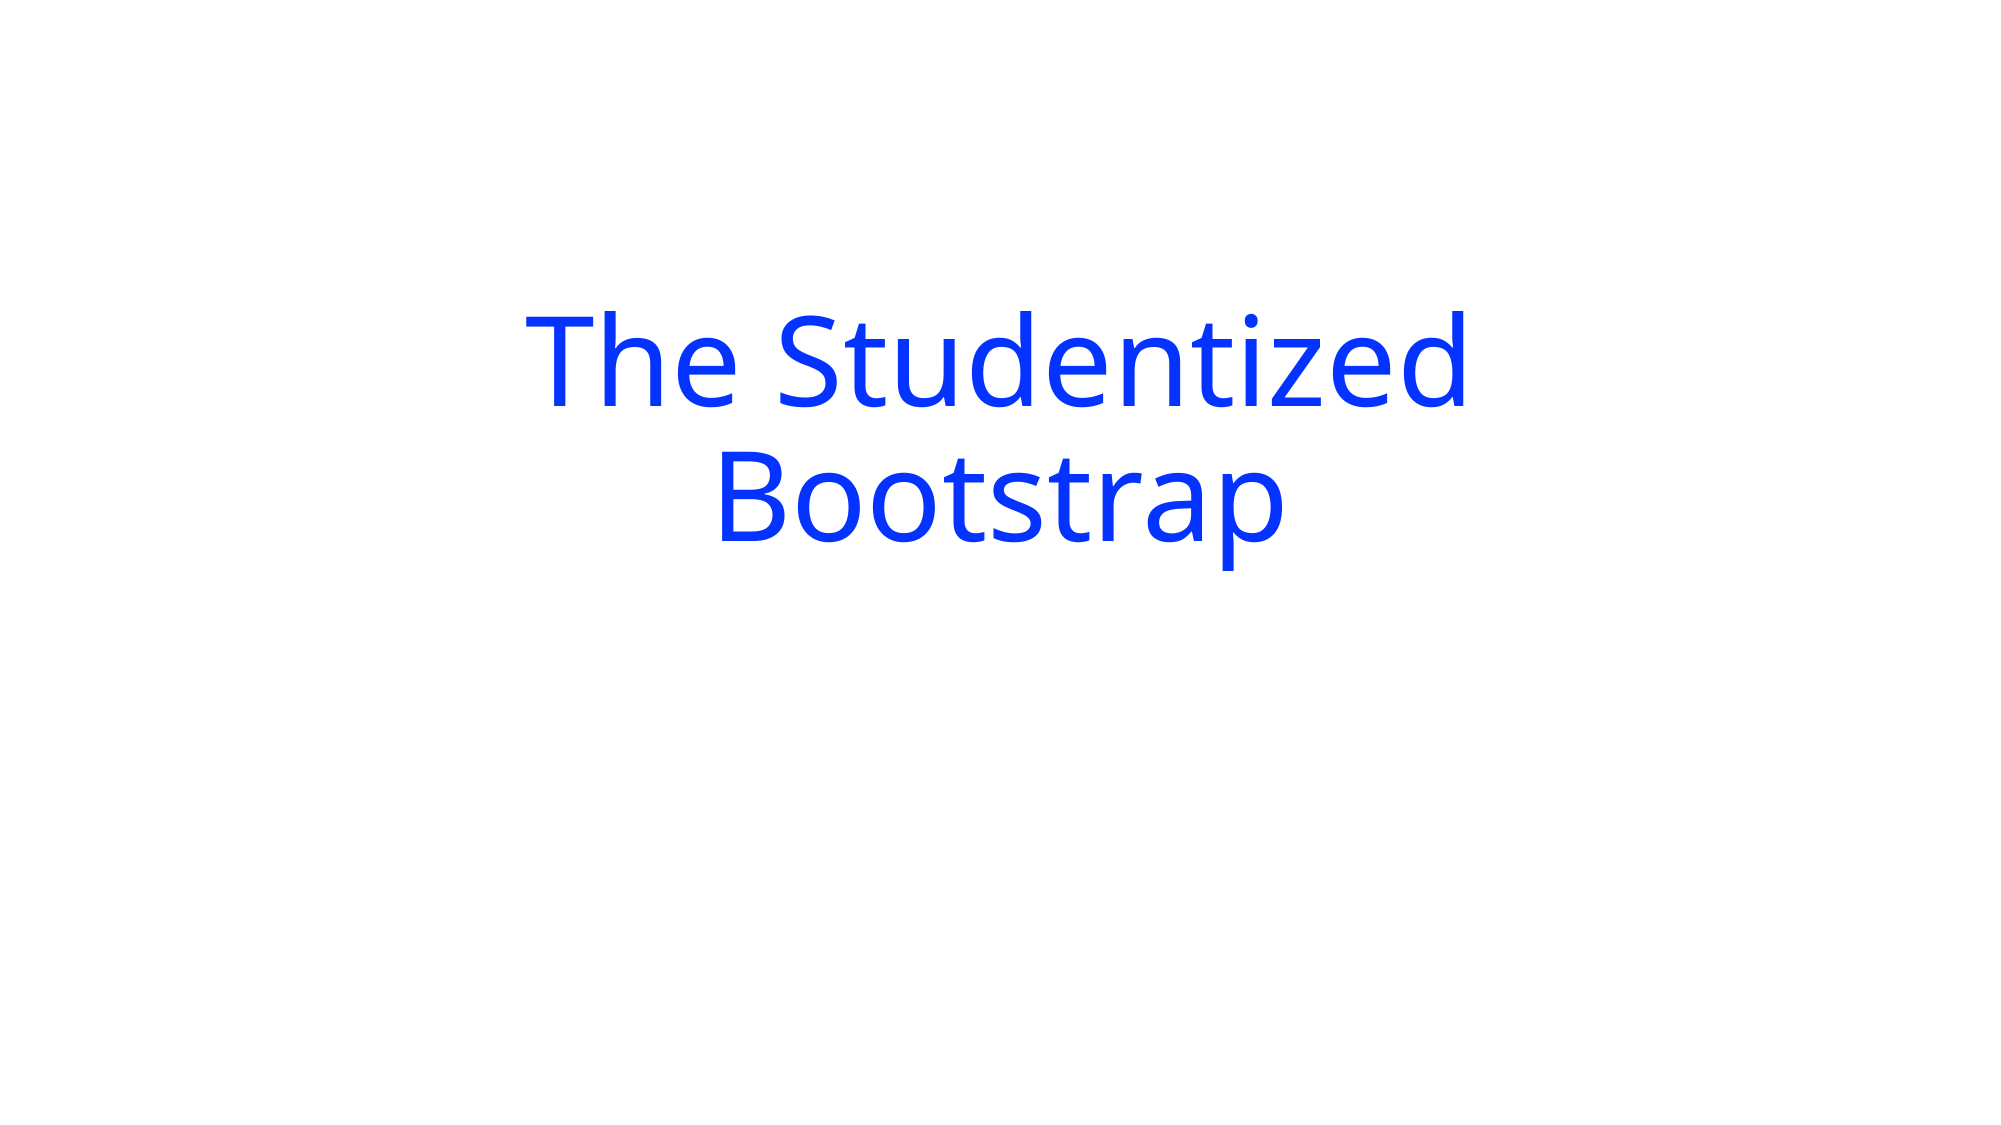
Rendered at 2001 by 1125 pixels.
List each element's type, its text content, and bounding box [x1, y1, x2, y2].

title The Studentized Bootstrap [249, 184, 1750, 576]
